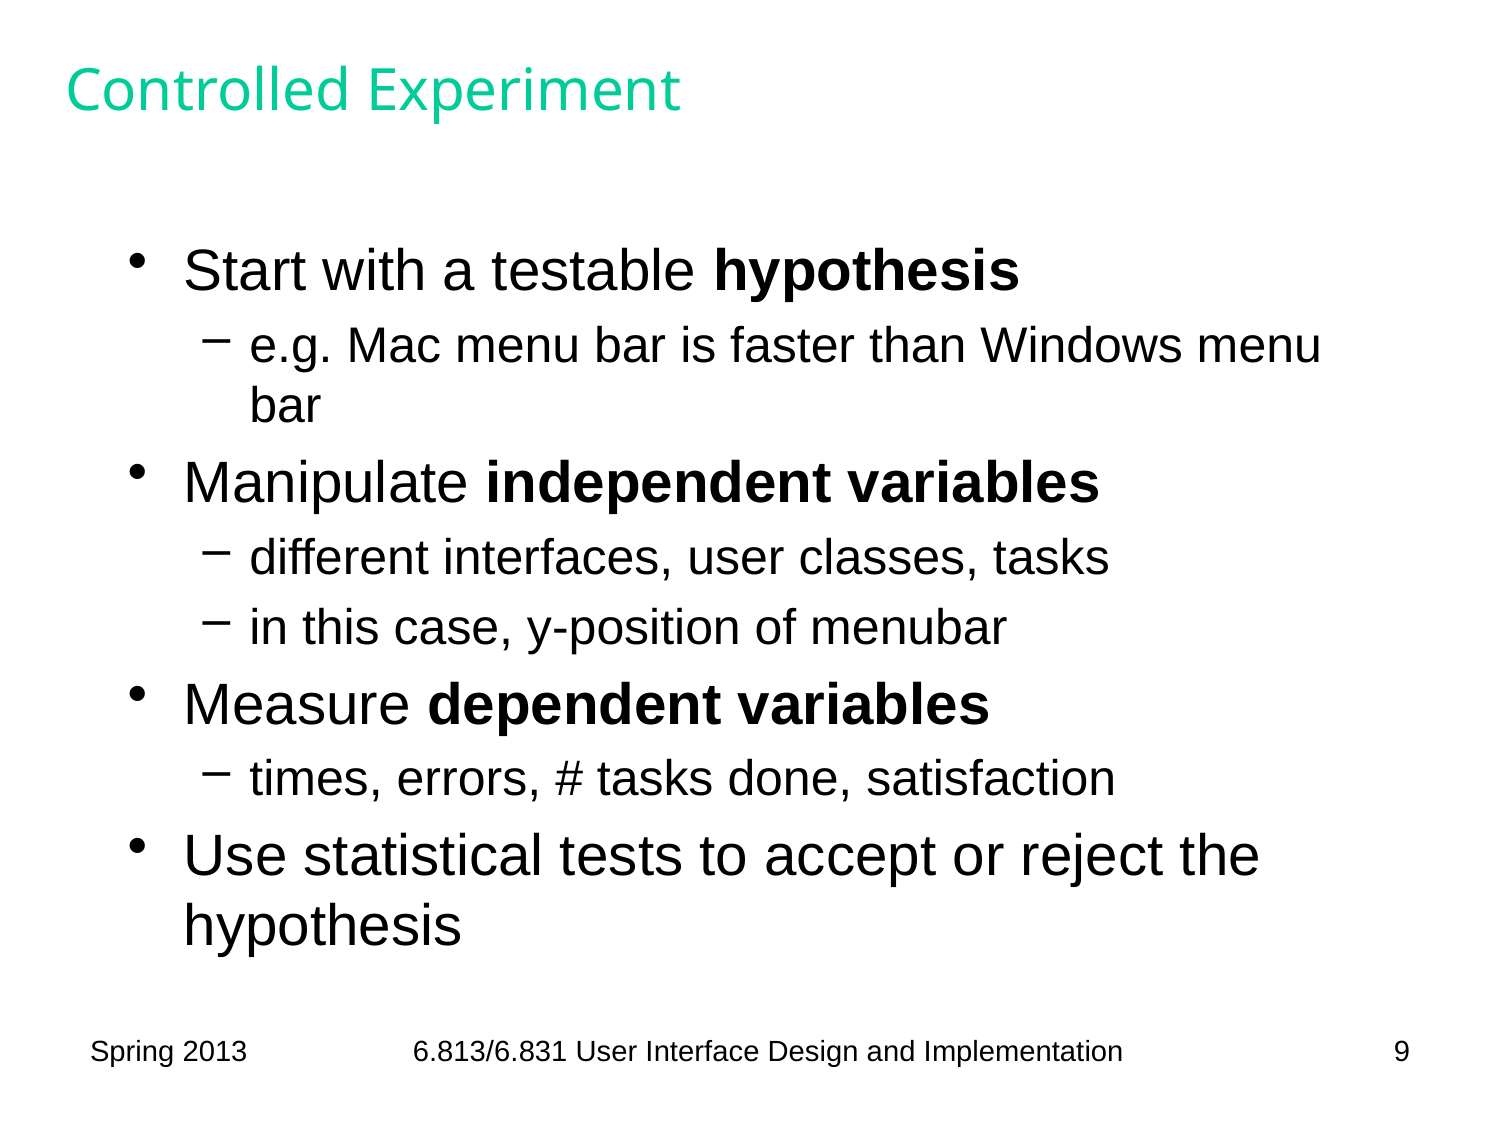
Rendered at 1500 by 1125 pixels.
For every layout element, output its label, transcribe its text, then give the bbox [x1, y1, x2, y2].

list Start with a testable hypothesis e.g. Mac menu bar is faster than Windows menu bar Manipulate independent variables different interfaces, user classes, tasks in this case, y-position of menubar Measure dependent variables times, errors, # tasks done, satisfaction Use statistical tests to accept or reject the hypothesis [112, 224, 1388, 1001]
title Controlled Experiment [49, 24, 1438, 151]
slide_number Spring 2013 [74, 1024, 301, 1103]
footer 6.813/6.831 User Interface Design and Implementation [312, 1024, 1226, 1103]
slide_number 9 [1237, 1024, 1426, 1103]
